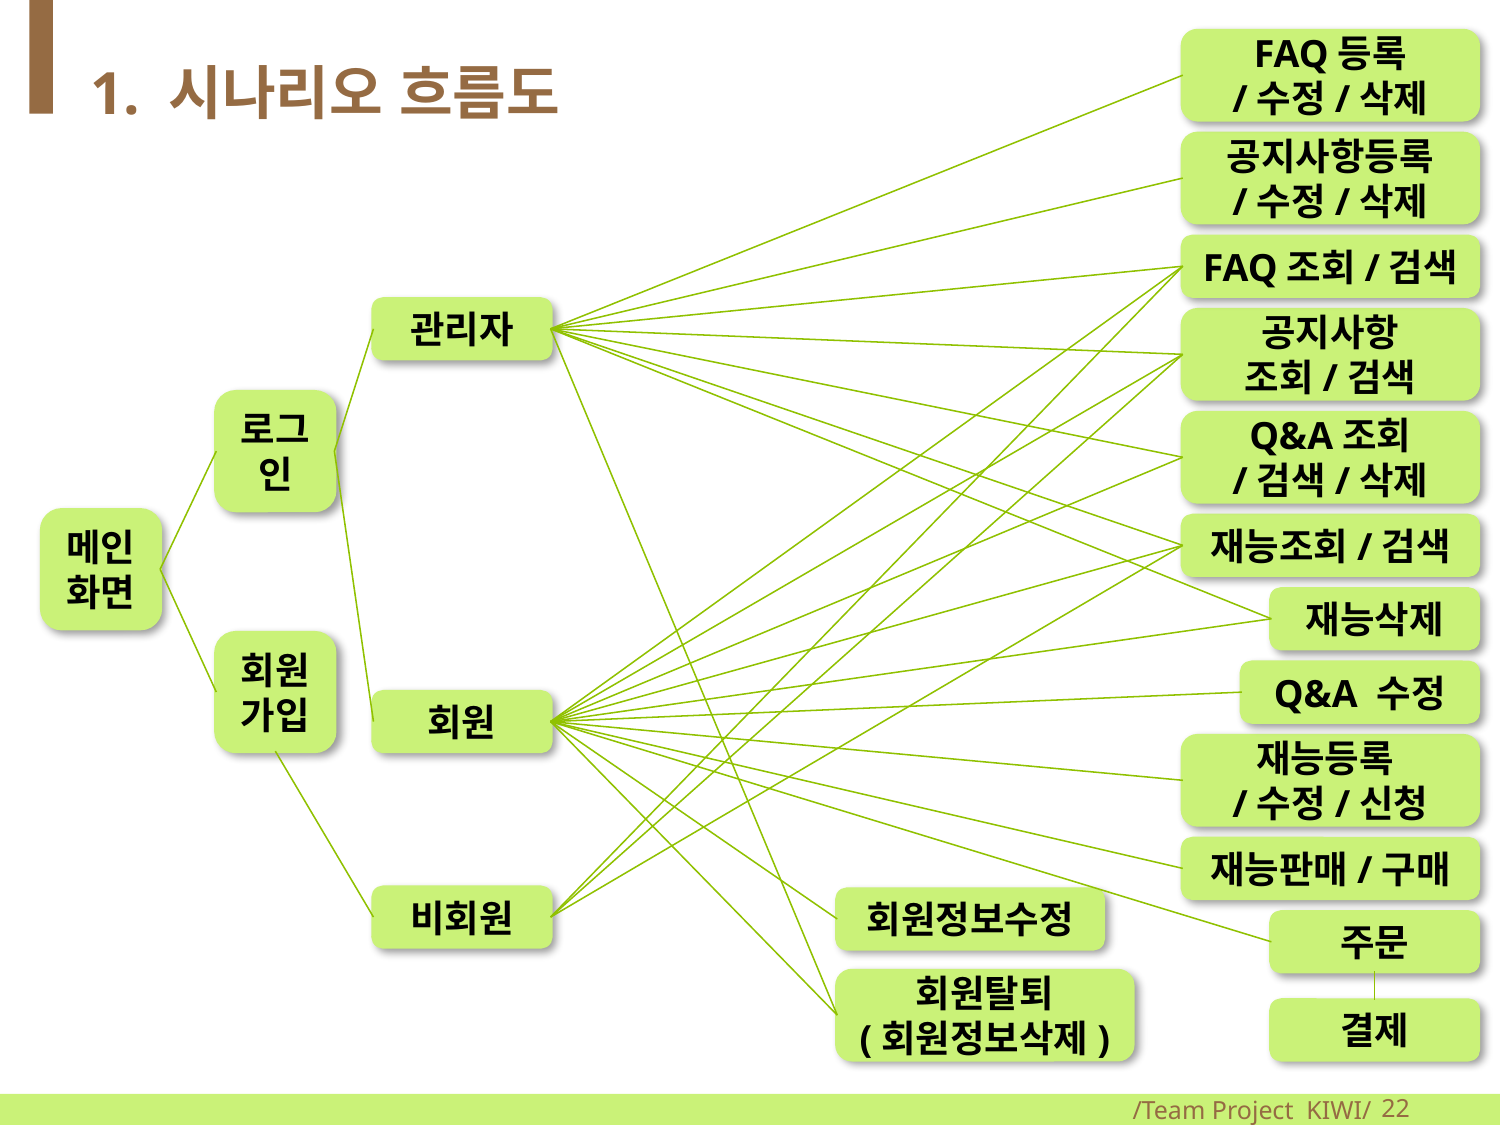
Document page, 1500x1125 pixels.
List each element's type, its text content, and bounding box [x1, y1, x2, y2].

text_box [334, 450, 374, 722]
text_box 결제 [1269, 998, 1481, 1062]
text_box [1190, 626, 1272, 722]
text_box FAQ조회/검색 [1189, 234, 1481, 298]
text_box 주문 [1269, 910, 1481, 974]
text_box 재능판매/구매 [1277, 836, 1481, 901]
footer /Team Project KIWI/ [1116, 1094, 1352, 1125]
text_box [159, 568, 217, 693]
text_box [159, 450, 217, 568]
text_box 회원탈퇴 (회원정보삭제) [835, 968, 1135, 1062]
text_box Q&A 수정 [1277, 660, 1481, 724]
slide_number 22 [1352, 1094, 1425, 1125]
title 1. 시나리오 흐름도 [75, 45, 1180, 138]
text_box 재능삭제 [1277, 587, 1481, 651]
text_box 회원 가입 [214, 630, 337, 754]
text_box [550, 729, 1272, 943]
text_box 공지사항등록 /수정/삭제 [1188, 131, 1481, 225]
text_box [334, 328, 374, 450]
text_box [550, 949, 838, 1016]
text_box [1189, 328, 1272, 619]
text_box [550, 265, 1184, 918]
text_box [550, 74, 1184, 264]
text_box FAQ등록 /수정/삭제 [1180, 28, 1481, 122]
text_box 메인 화면 [39, 508, 154, 631]
text_box Q&A조회 /검색/삭제 [1277, 410, 1481, 504]
text_box 관리자 [371, 297, 543, 361]
text_box 회원 [371, 689, 543, 754]
text_box 비회원 [371, 885, 544, 949]
text_box 재능등록 /수정/신청 [1277, 734, 1481, 827]
text_box 재능조회/검색 [1277, 513, 1481, 577]
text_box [275, 750, 374, 918]
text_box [1189, 691, 1243, 722]
text_box 공지사항 조회/검색 [1190, 308, 1481, 401]
text_box 로그 인 [214, 389, 329, 513]
